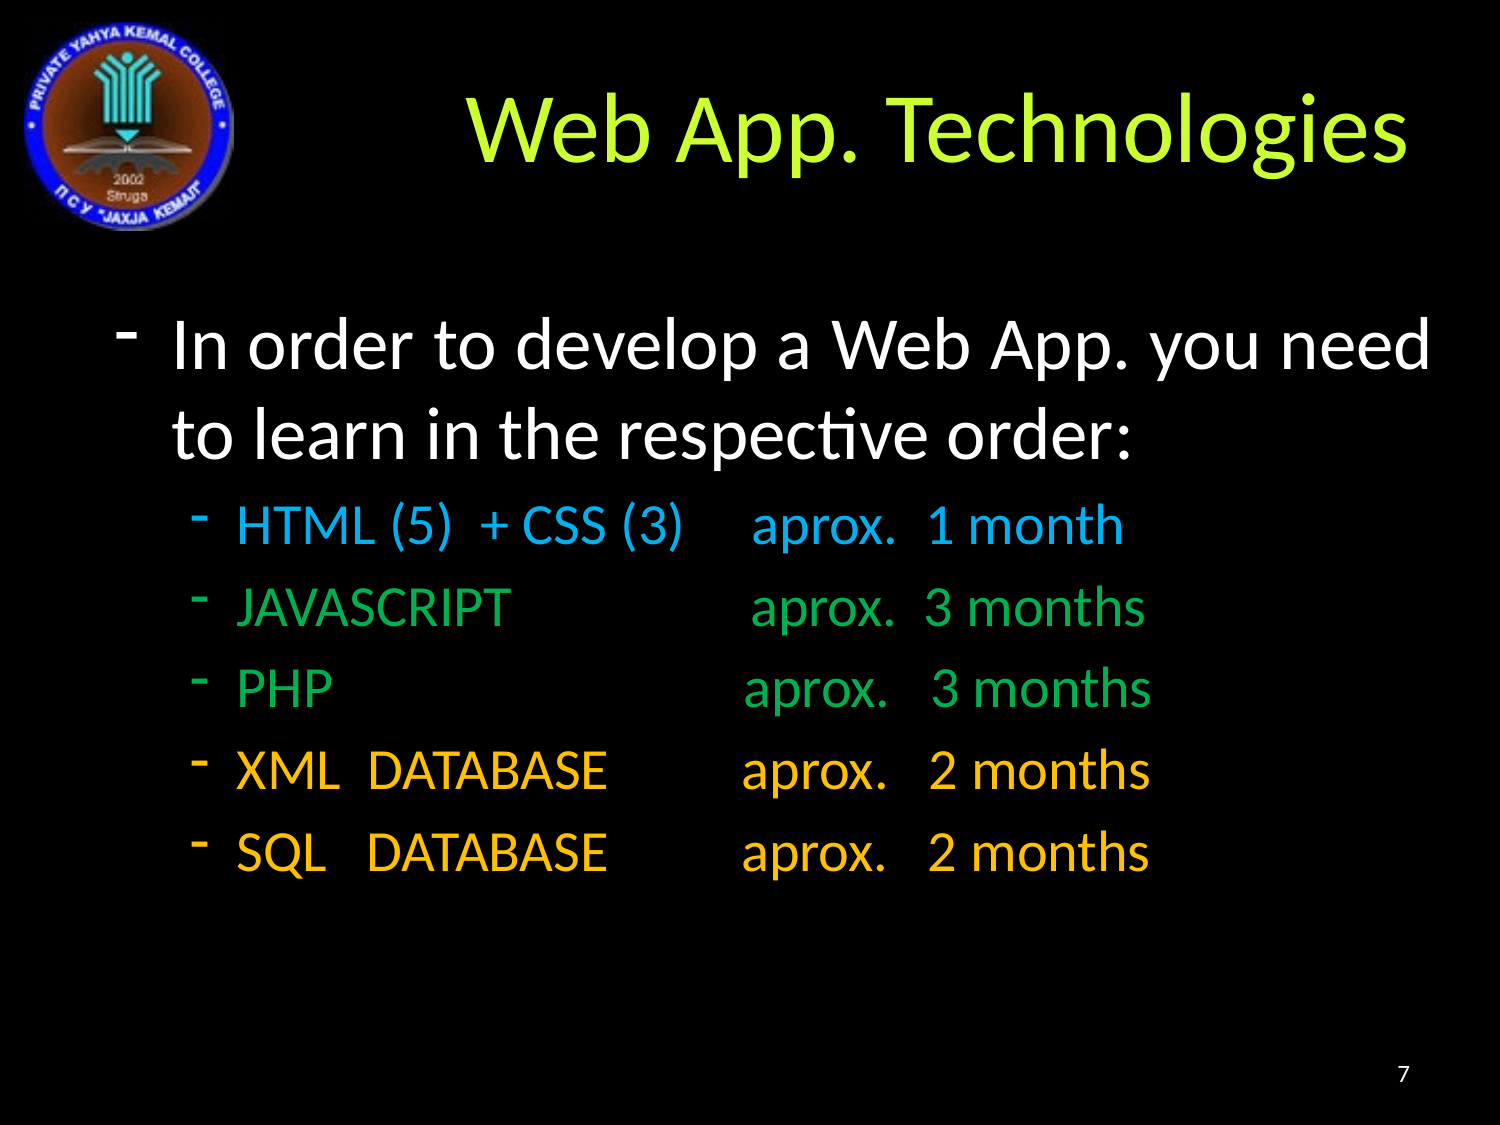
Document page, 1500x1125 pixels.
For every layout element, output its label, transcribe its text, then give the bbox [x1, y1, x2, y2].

picture [24, 21, 234, 231]
title Web App. Technologies [238, 45, 1425, 200]
text_box In order to develop a Web App. you need to learn in the respective order: HTML (5) + CSS (3) aprox. 1 month JAVASCRIPT aprox. 3 months PHP aprox. 3 months XML DATABASE aprox. 2 months SQL DATABASE aprox. 2 months [99, 287, 1450, 1030]
slide_number 7 [1074, 1042, 1425, 1103]
